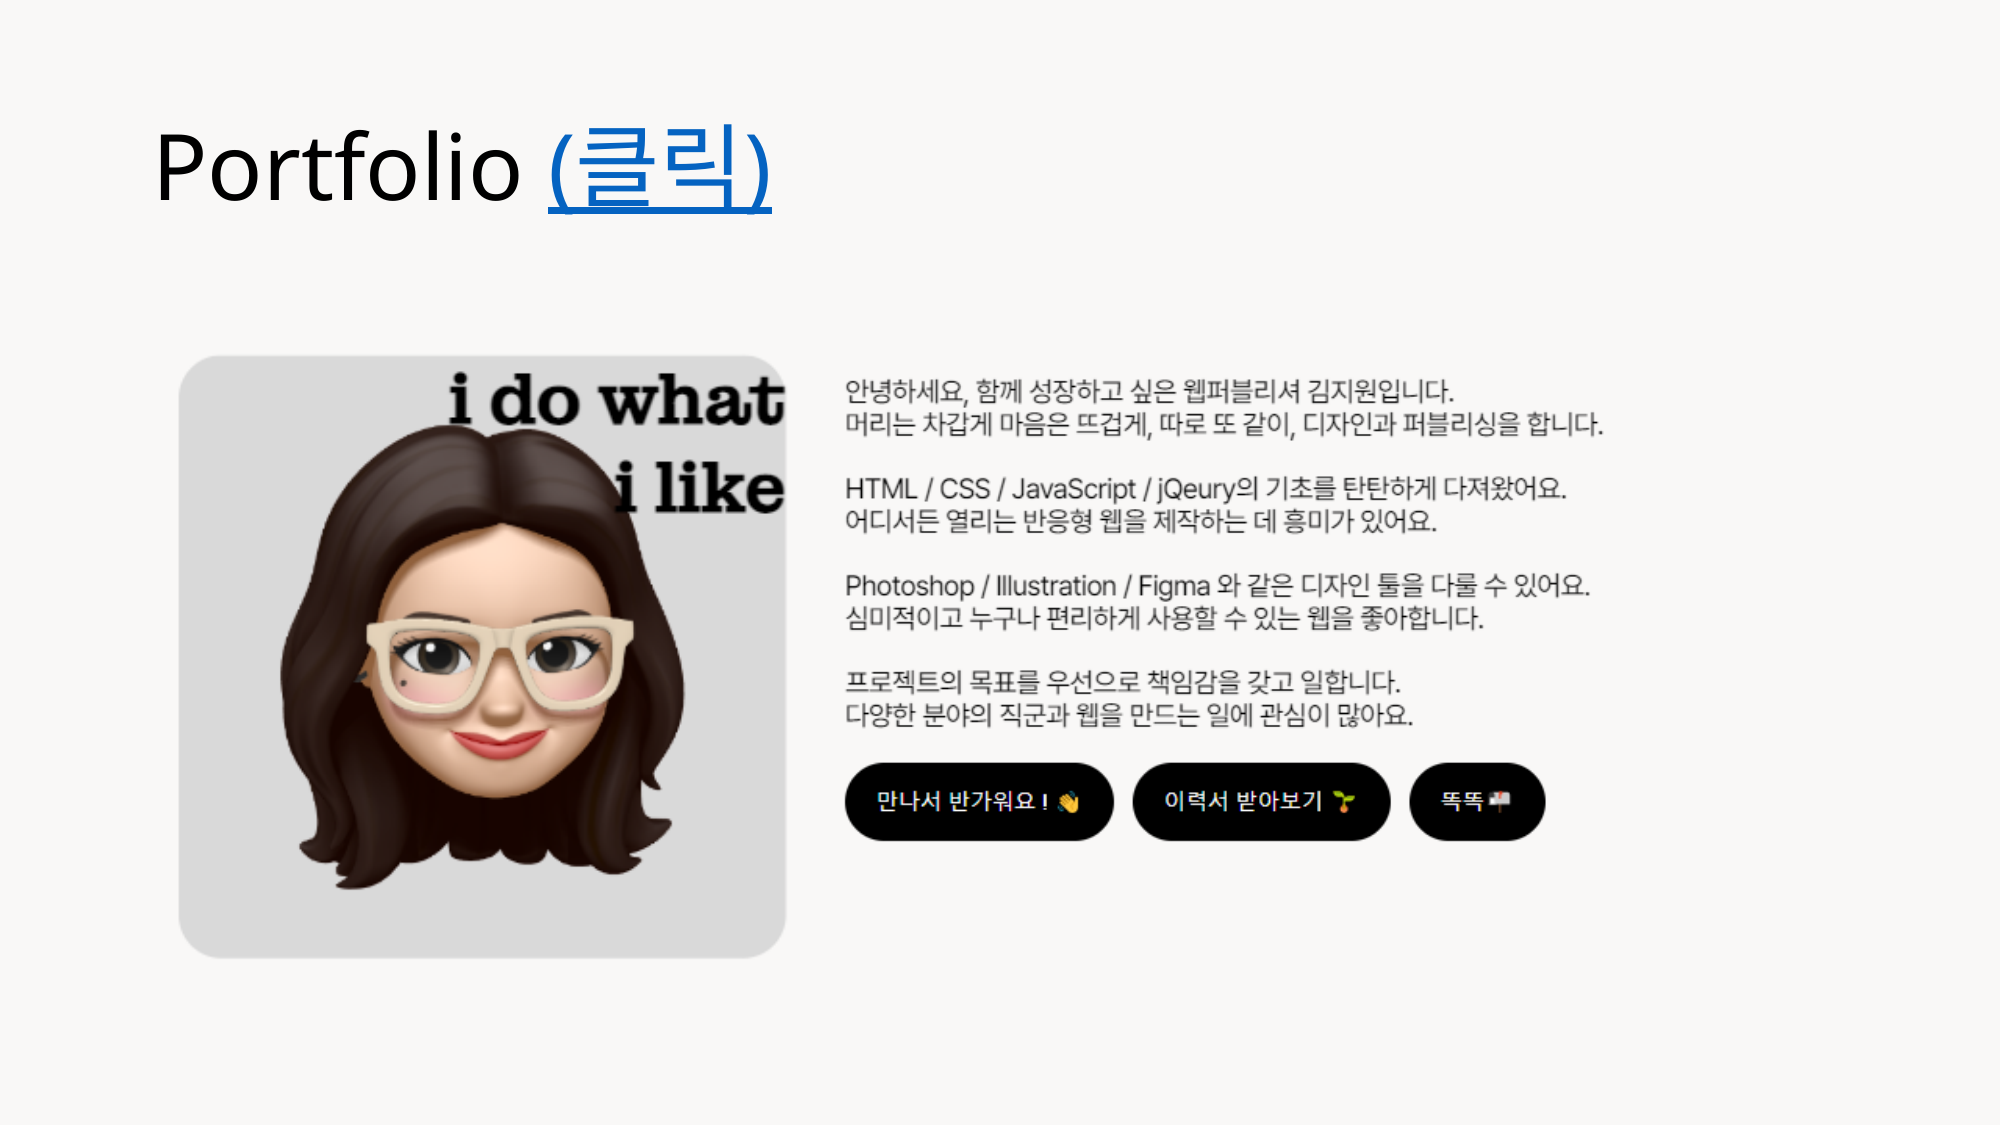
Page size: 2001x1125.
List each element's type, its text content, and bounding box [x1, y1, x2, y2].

picture [137, 299, 1771, 994]
title Portfolio (클릭) [137, 59, 1863, 278]
